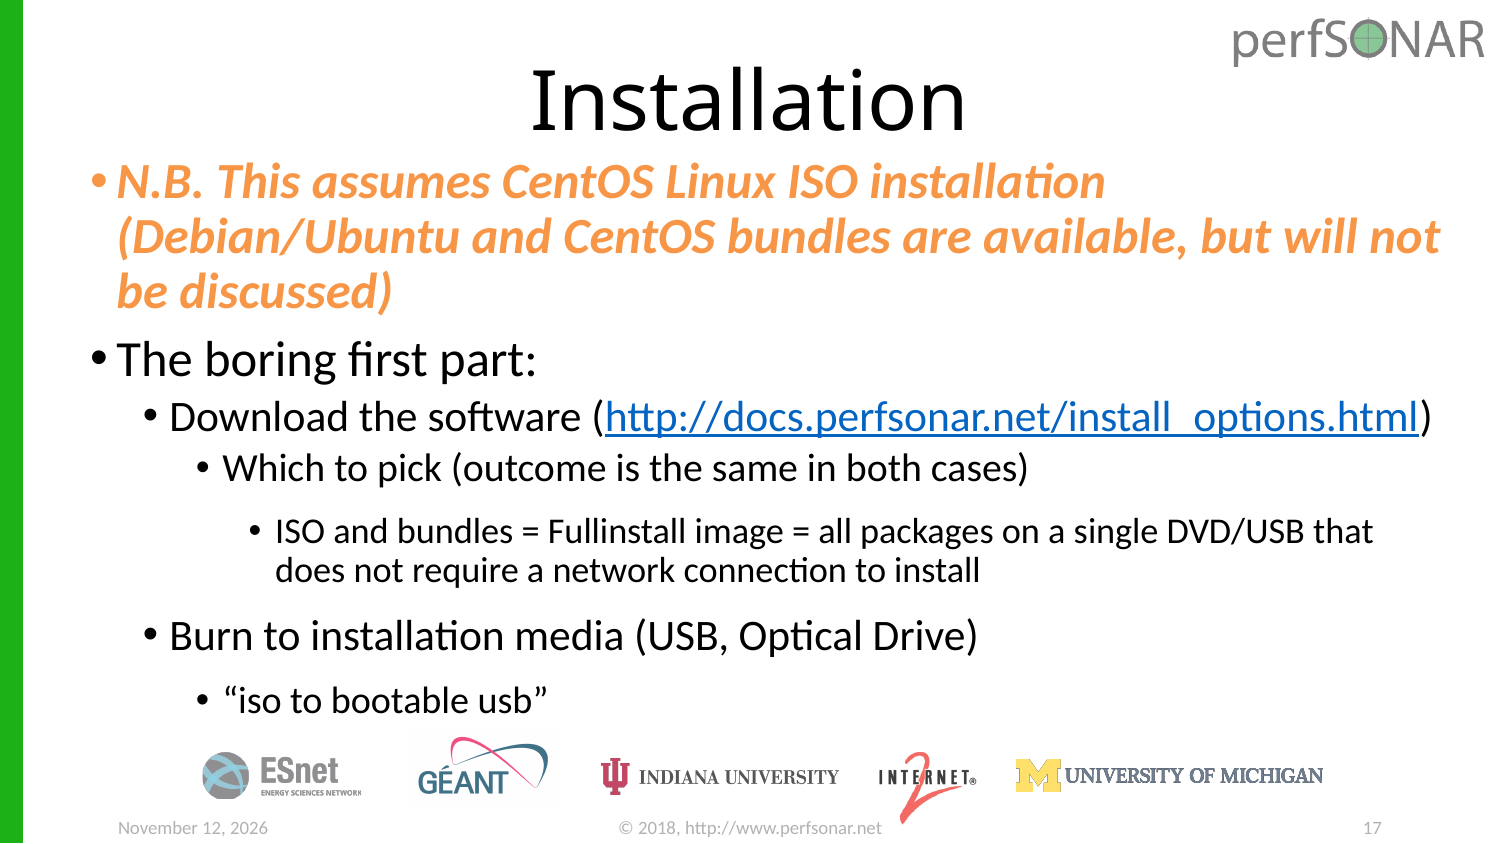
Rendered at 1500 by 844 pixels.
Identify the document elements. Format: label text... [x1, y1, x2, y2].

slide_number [103, 811, 441, 843]
slide_number 19 [601, 760, 839, 795]
list N.B. This assumes CentOS Linux ISO installation (Debian/Ubuntu and CentOS bundles are available, but will not be discussed) The boring first part: Download the software (http://docs.perfsonar.net/install_options.html) Which to pick (outcome is the same in both cases) ISO and bundles = Fullinstall image = all packages on a single DVD/USB that does not require a network connection to install Burn to installation media (USB, Optical Drive) “iso to bootable usb” [75, 147, 1458, 760]
footer © 2018, http://www.perfsonar.net [496, 811, 1004, 843]
title Installation [75, 59, 1425, 148]
slide_number 17 [1059, 811, 1397, 843]
slide_number 19 [408, 760, 558, 805]
slide_number 19 [876, 760, 979, 811]
picture [1016, 760, 1323, 792]
